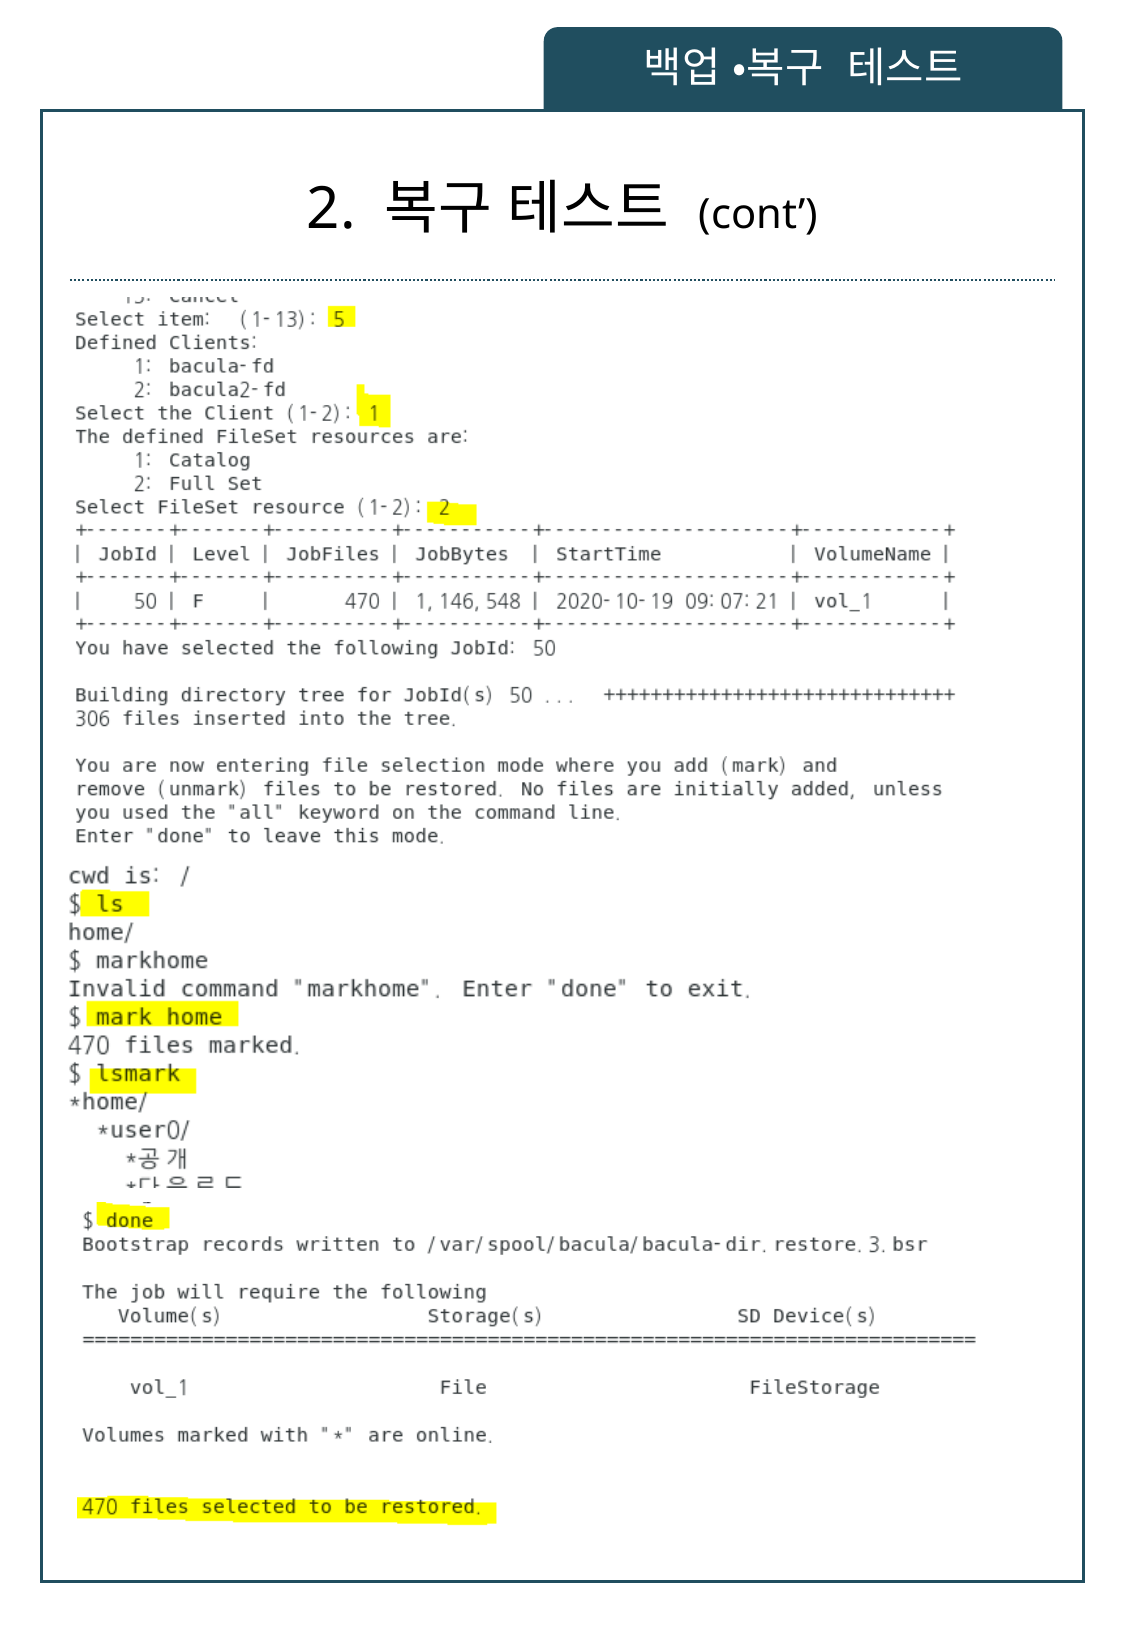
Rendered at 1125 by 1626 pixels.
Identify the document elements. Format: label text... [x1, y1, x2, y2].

text_box [41, 109, 1084, 1582]
text_box [542, 26, 1064, 112]
picture [77, 1202, 1030, 1545]
picture [67, 297, 1049, 1188]
text_box 백업 •복구 테스트 [560, 35, 1046, 103]
text_box 2. 복구 테스트 (cont’) [77, 152, 1048, 267]
